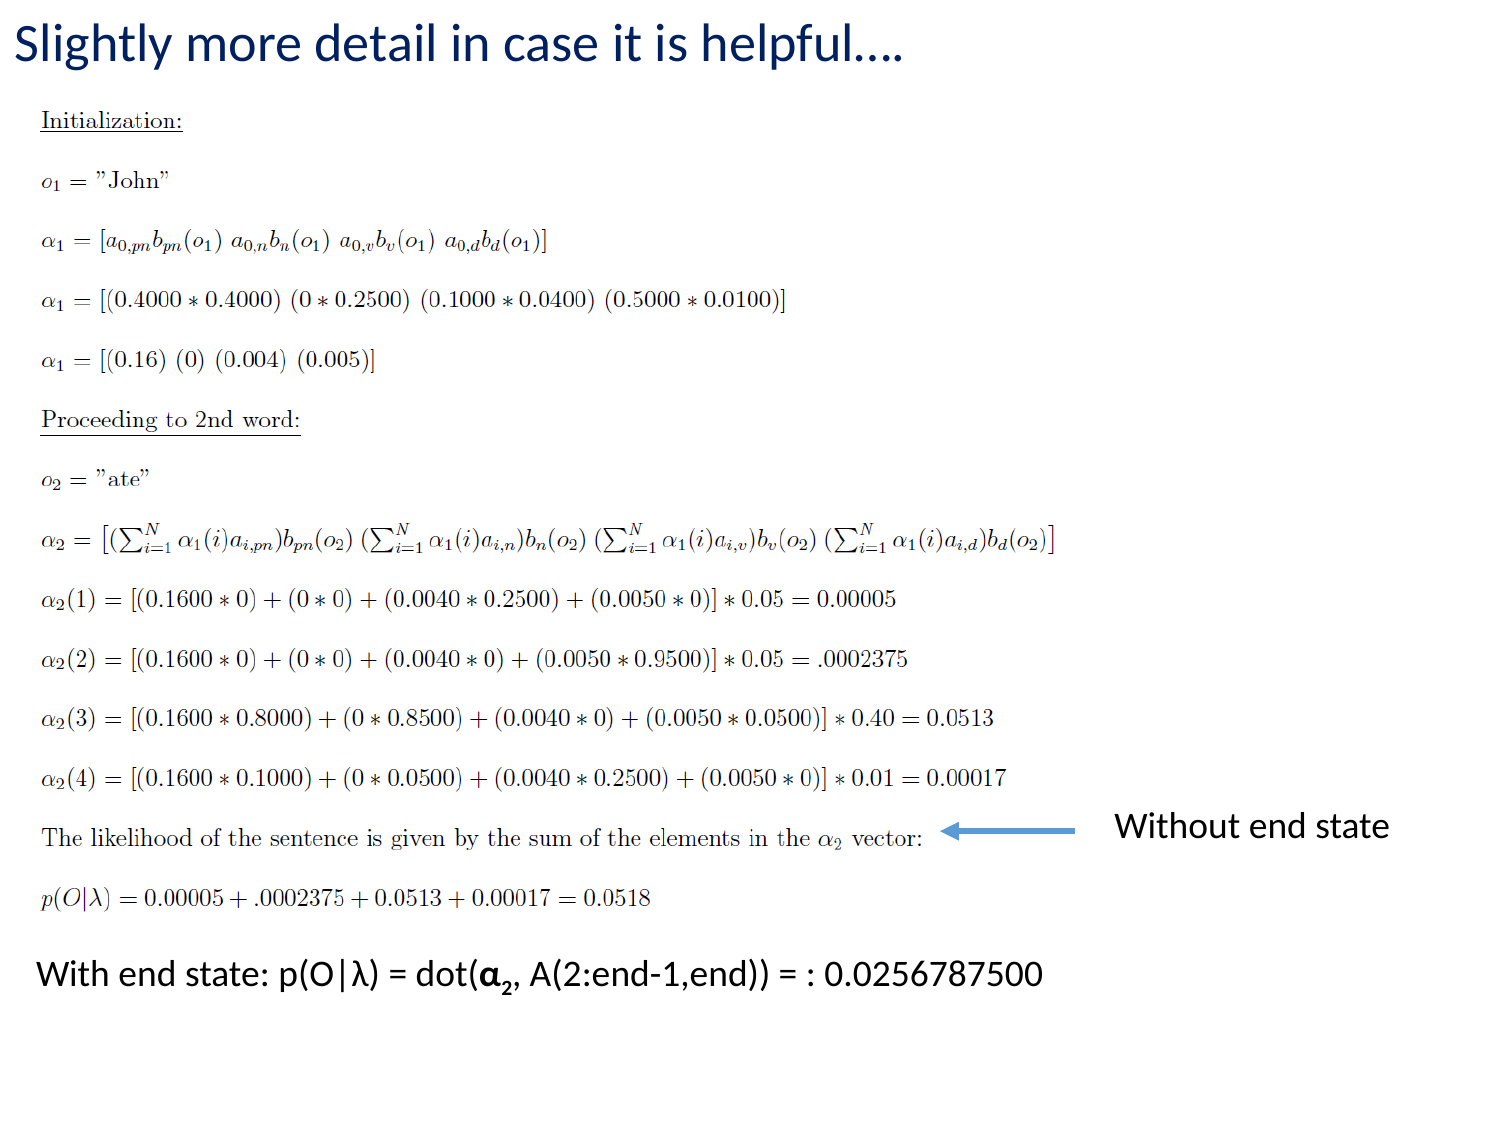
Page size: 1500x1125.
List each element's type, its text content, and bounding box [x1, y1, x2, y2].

text_box With end state: p(O|λ) = dot(α2, A(2:end-1,end)) = : 0.0256787500 [21, 941, 1121, 1008]
text_box Slightly more detail in case it is helpful…. [0, 0, 1452, 80]
picture [21, 102, 1072, 921]
text_box Without end state [1099, 793, 1452, 854]
